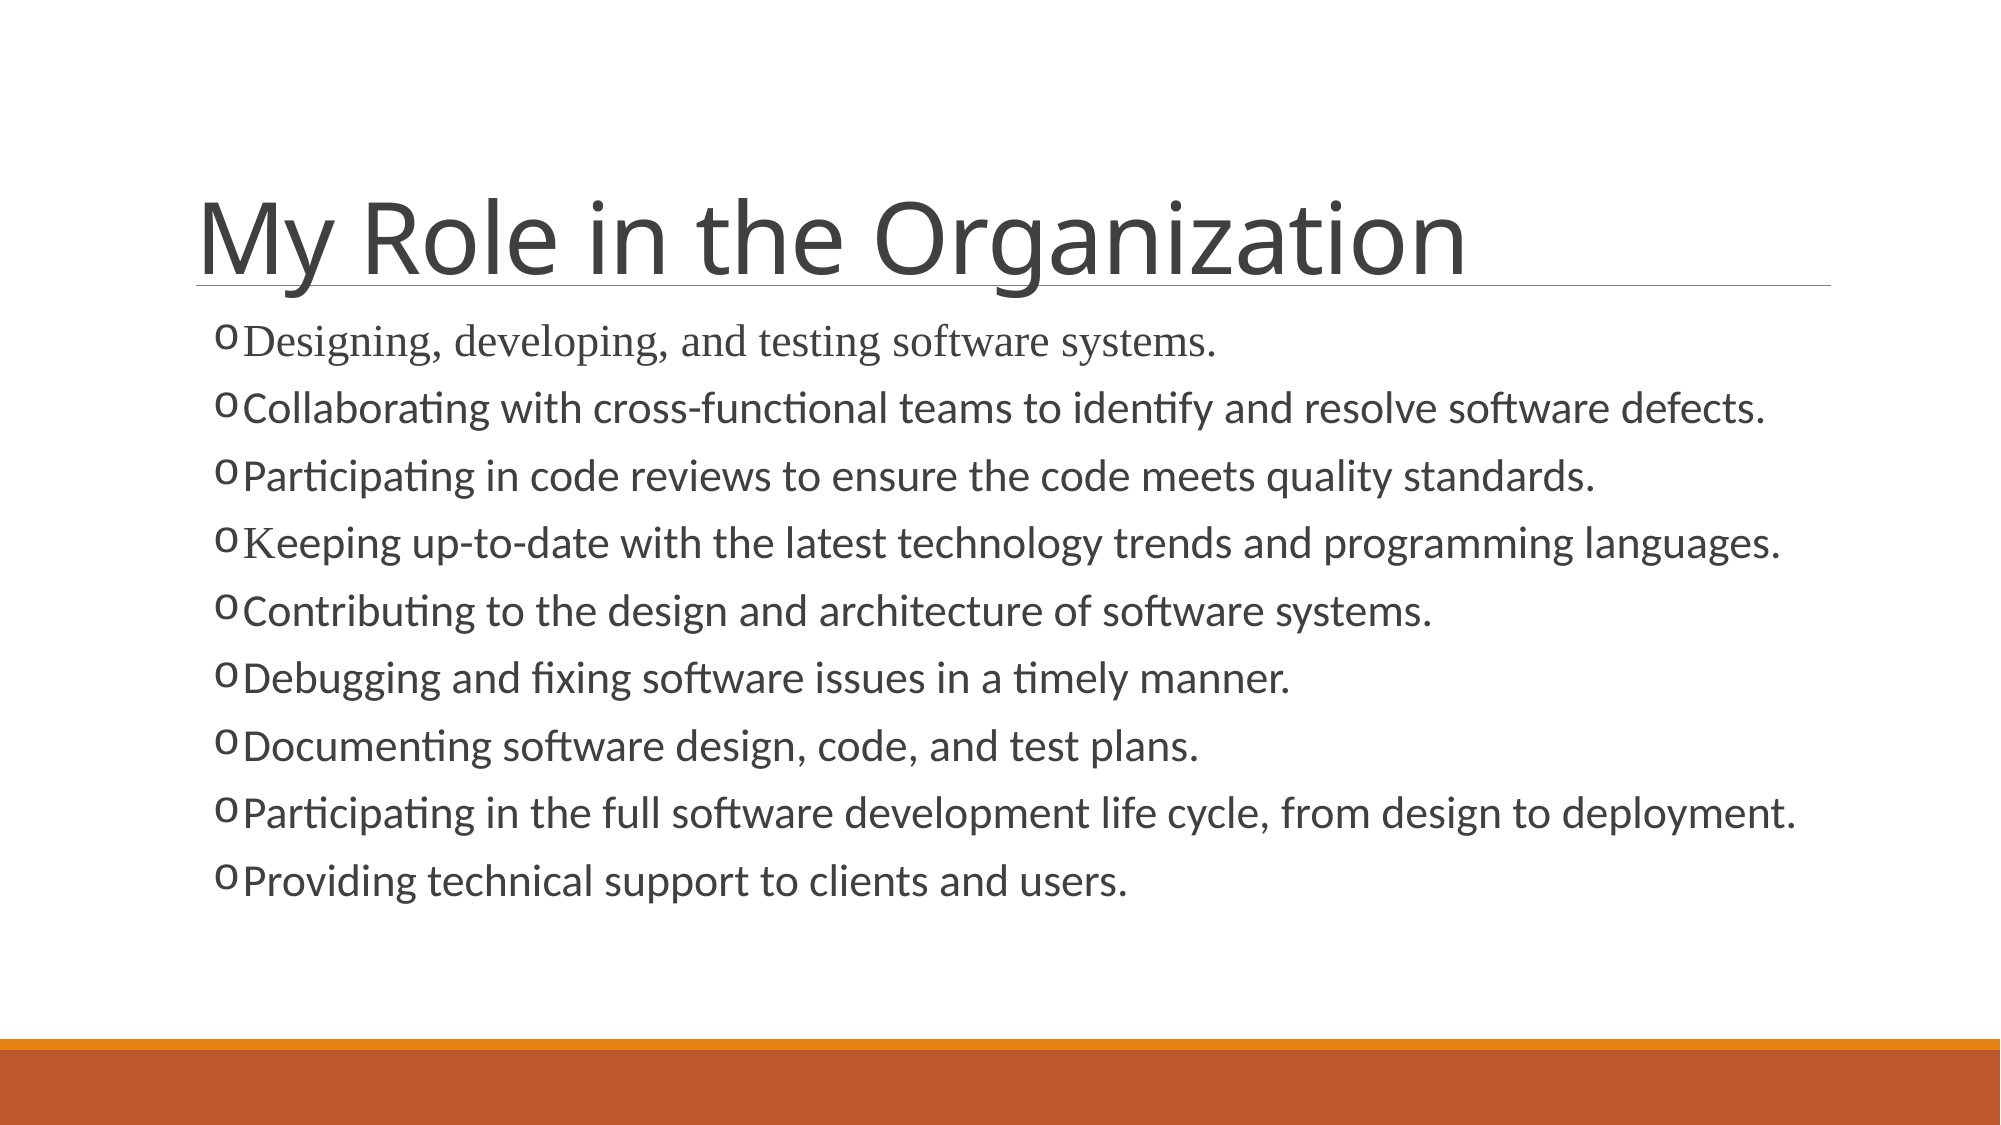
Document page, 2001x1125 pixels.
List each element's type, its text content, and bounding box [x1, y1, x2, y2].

list Designing, developing, and testing software systems. Collaborating with cross-functional teams to identify and resolve software defects. Participating in code reviews to ensure the code meets quality standards. Keeping up-to-date with the latest technology trends and programming languages. Contributing to the design and architecture of software systems. Debugging and fixing software issues in a timely manner. Documenting software design, code, and test plans. Participating in the full software development life cycle, from design to deployment. Providing technical support to clients and users. [180, 302, 1830, 963]
title My Role in the Organization [180, 64, 1830, 302]
